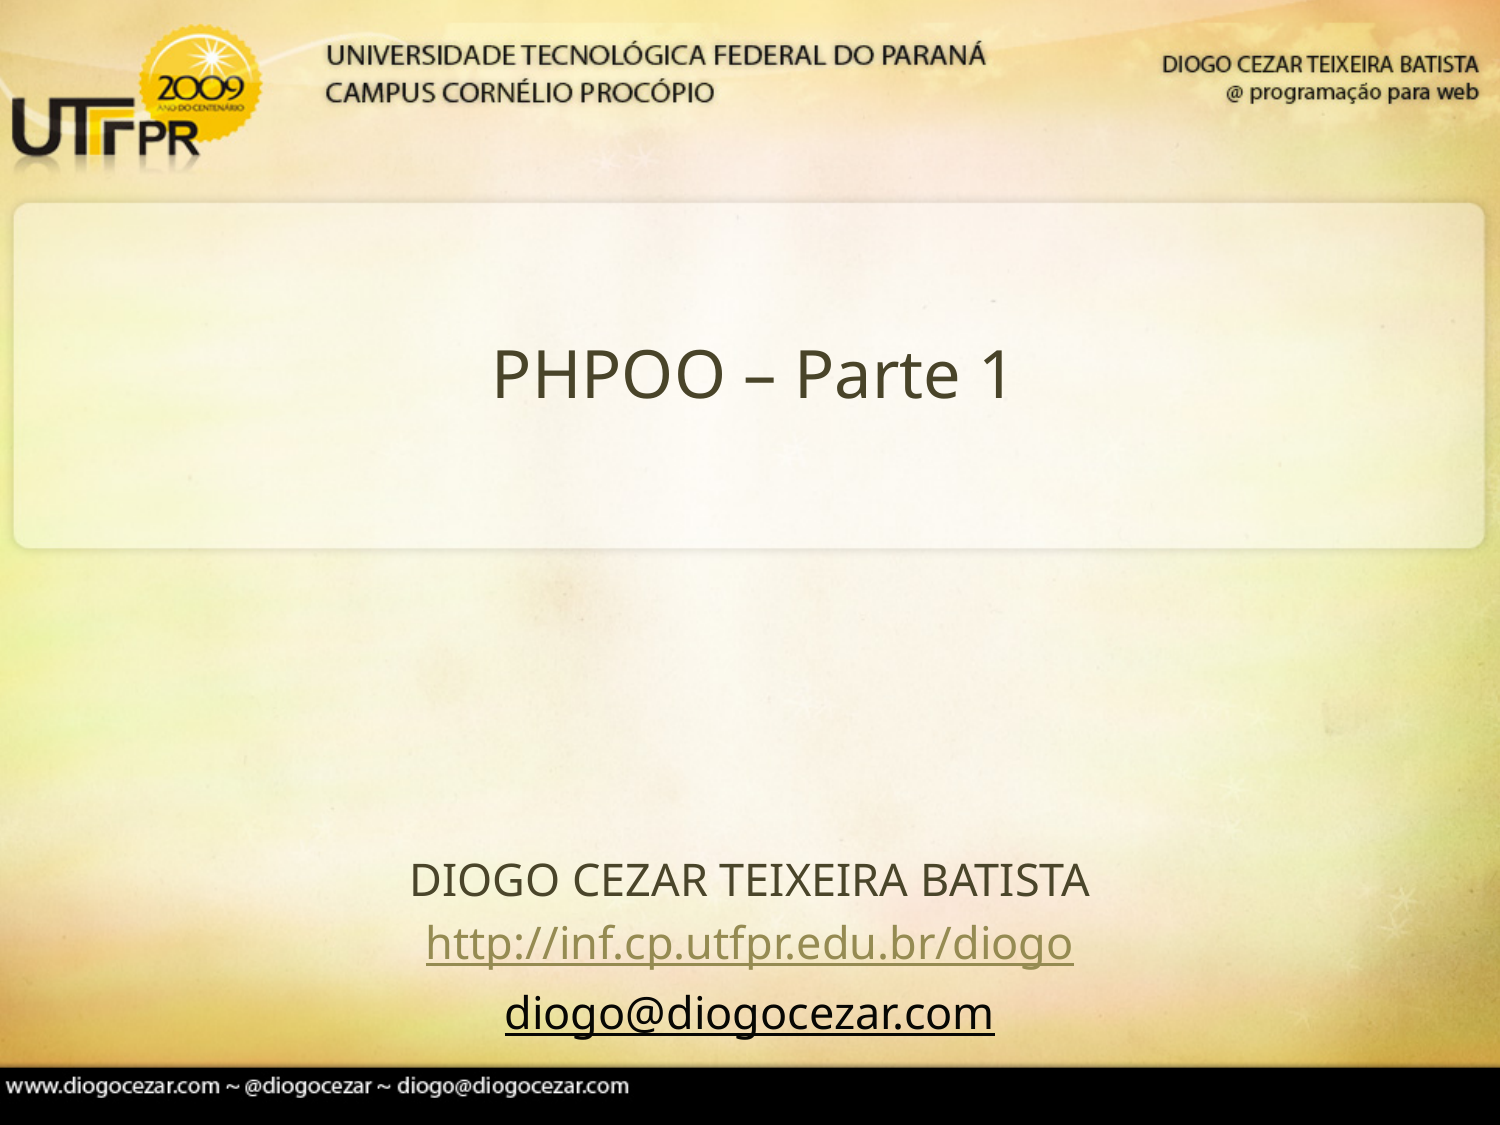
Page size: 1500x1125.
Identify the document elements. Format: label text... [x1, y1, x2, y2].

subtitle DIOGO CEZAR TEIXEIRA BATISTA http://inf.cp.utfpr.edu.br/diogo diogo@diogocezar.com [225, 843, 1275, 1055]
picture [0, 0, 1500, 1125]
title PHPOO – Parte 1 [117, 251, 1393, 493]
